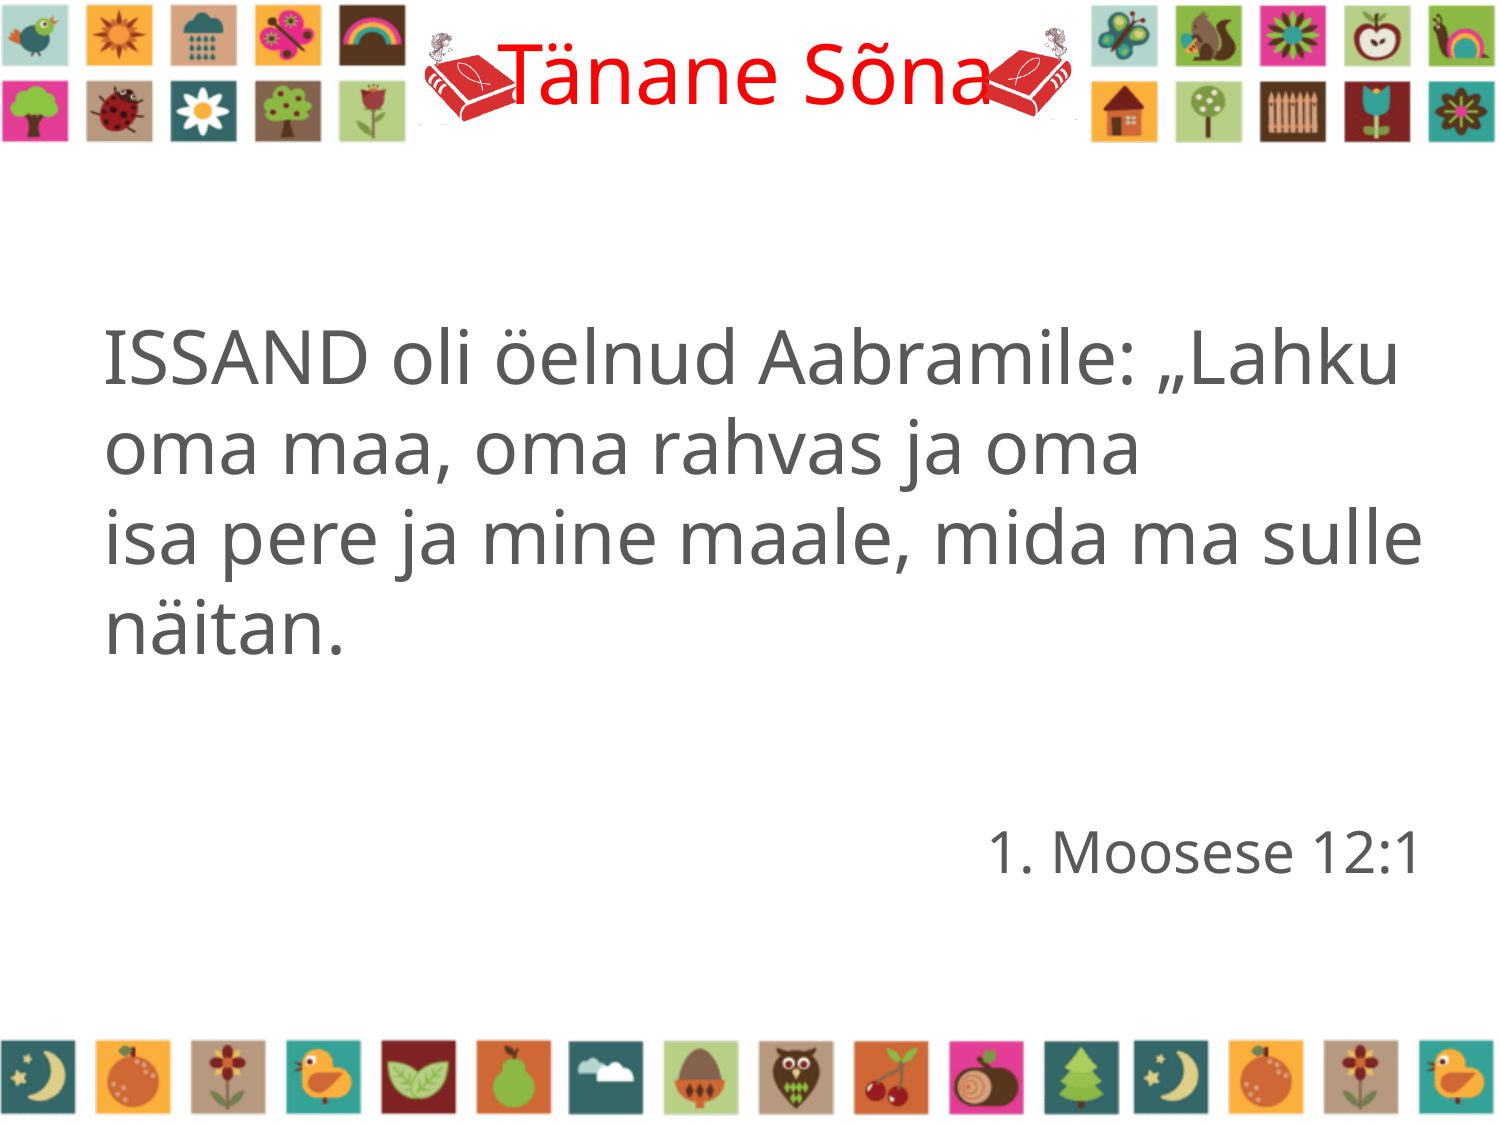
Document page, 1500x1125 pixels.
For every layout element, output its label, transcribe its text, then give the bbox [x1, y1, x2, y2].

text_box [0, 1028, 1500, 1118]
picture [0, 3, 550, 150]
text_box 1. Moosese 12:1 [808, 807, 1441, 893]
text_box Tänane Sõna [425, 13, 1077, 129]
picture [950, 3, 1500, 150]
text_box ISSAND oli öelnud Aabramile: „Lahku oma maa, oma rahvas ja oma isa pere ja mine maale, mida ma sulle näitan. [88, 302, 1459, 678]
